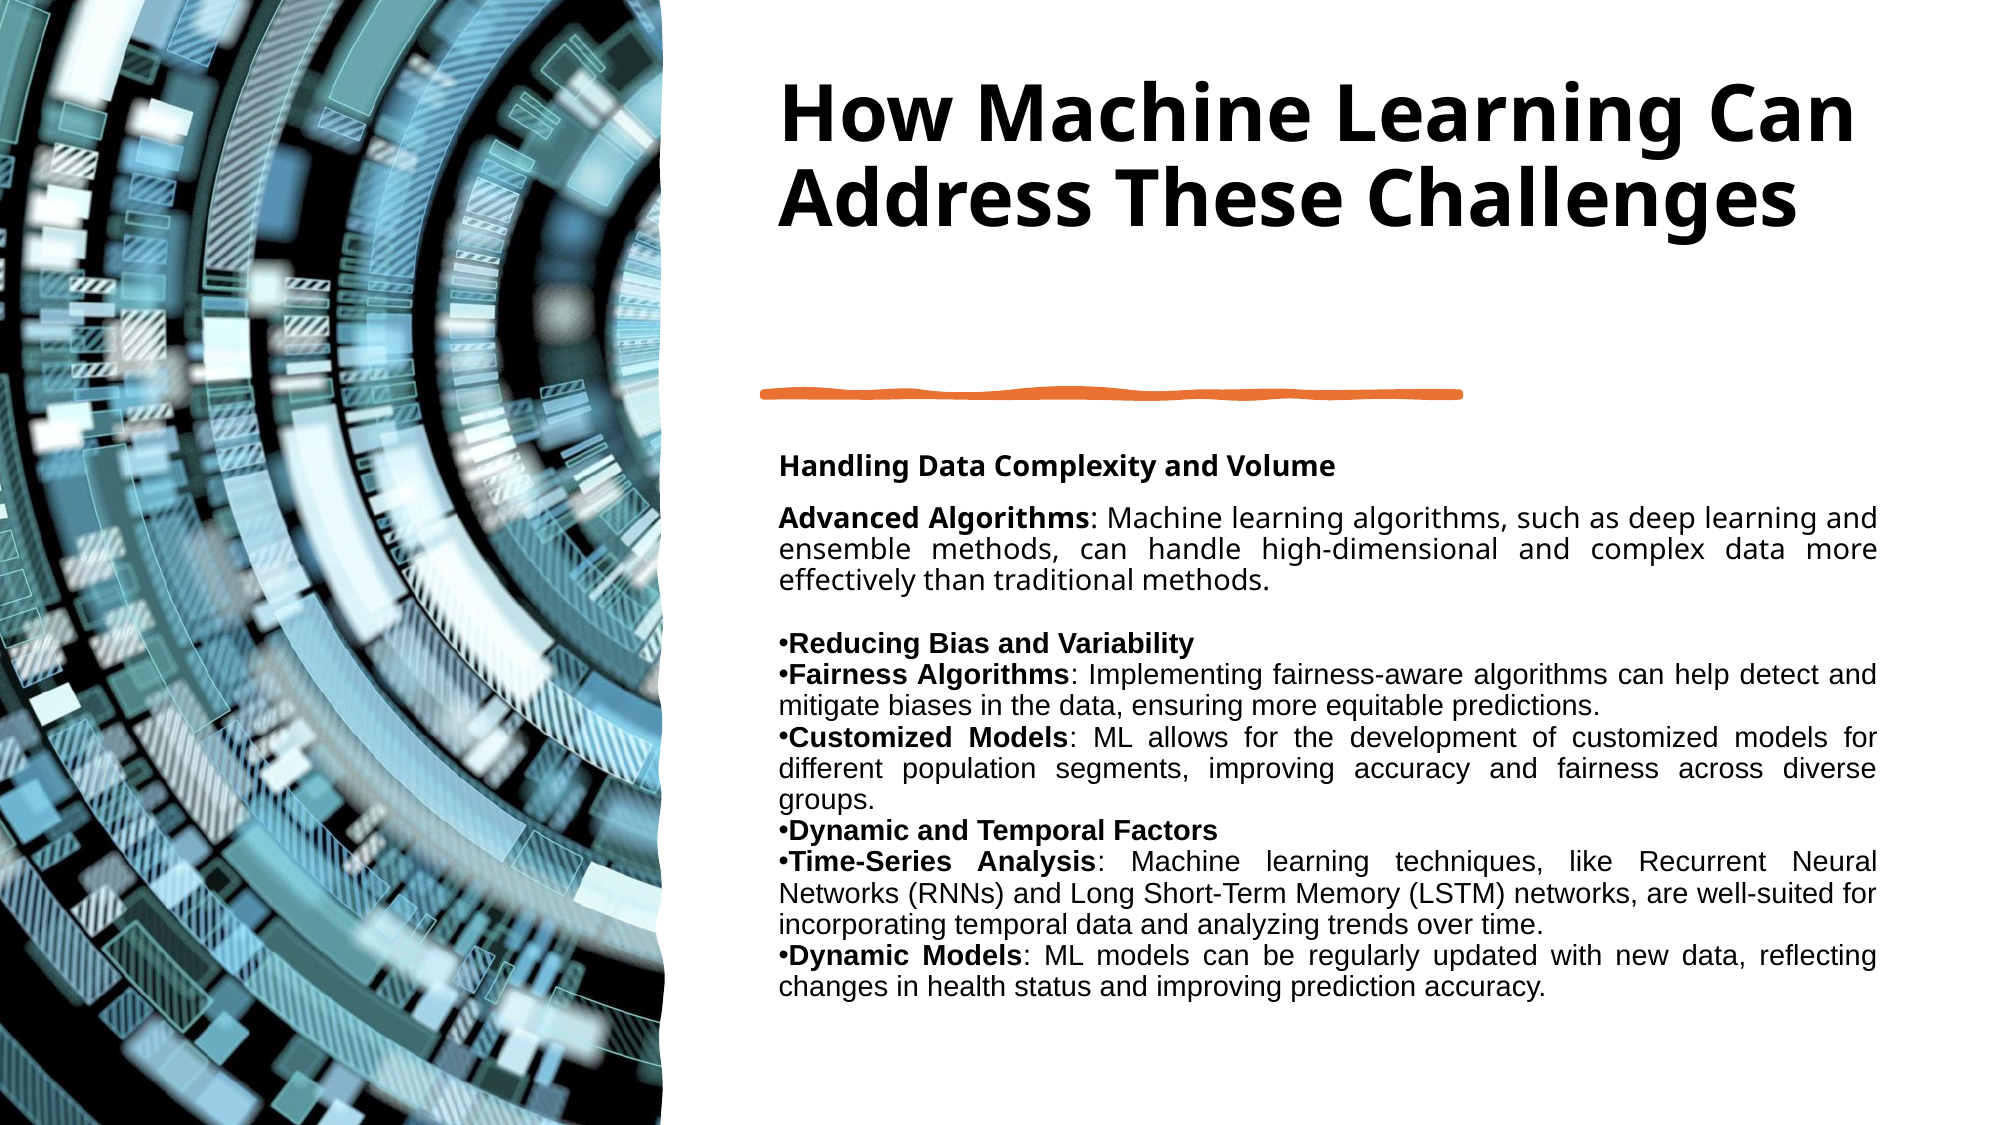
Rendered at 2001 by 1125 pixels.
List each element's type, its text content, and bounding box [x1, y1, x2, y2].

text_box [761, 388, 1462, 399]
picture [0, 0, 666, 1125]
text_box [666, 0, 2000, 1125]
list Handling Data Complexity and Volume Advanced Algorithms: Machine learning algorithms, such as deep learning and ensemble methods, can handle high-dimensional and complex data more effectively than traditional methods. Reducing Bias and Variability Fairness Algorithms: Implementing fairness-aware algorithms can help detect and mitigate biases in the data, ensuring more equitable predictions. Customized Models: ML allows for the development of customized models for different population segments, improving accuracy and fairness across diverse groups. Dynamic and Temporal Factors Time-Series Analysis: Machine learning techniques, like Recurrent Neural Networks (RNNs) and Long Short-Term Memory (LSTM) networks, are well-suited for incorporating temporal data and analyzing trends over time. Dynamic Models: ML models can be regularly updated with new data, reflecting changes in health status and improving prediction accuracy. [763, 443, 1895, 1016]
title How Machine Learning Can Address These Challenges [763, 53, 1895, 347]
